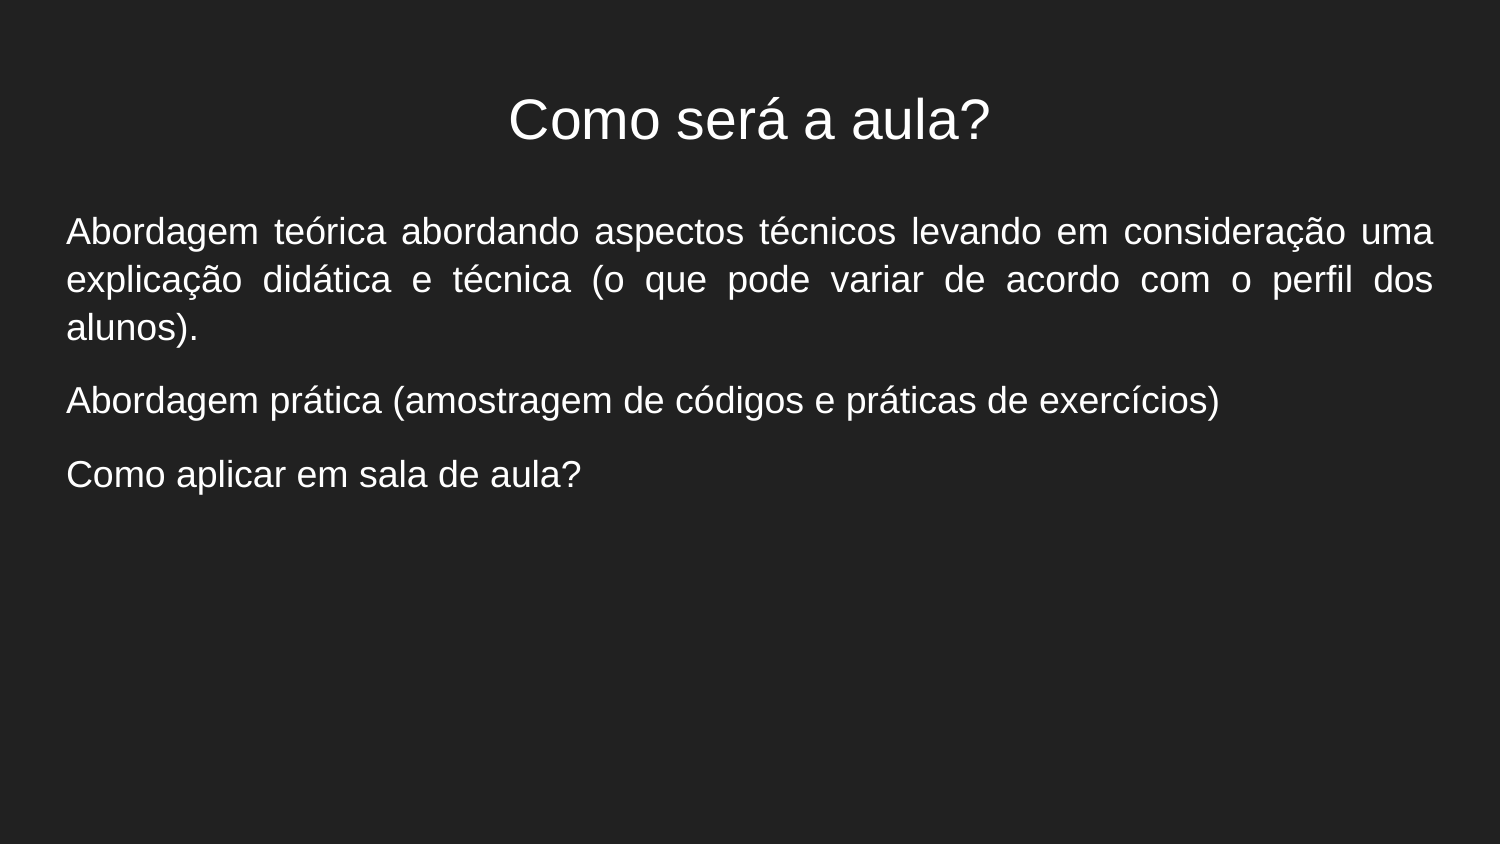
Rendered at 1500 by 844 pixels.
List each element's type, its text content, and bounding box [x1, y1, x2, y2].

list Abordagem teórica abordando aspectos técnicos levando em consideração uma explicação didática e técnica (o que pode variar de acordo com o perfil dos alunos). Abordagem prática (amostragem de códigos e práticas de exercícios) Como aplicar em sala de aula? [51, 189, 1449, 750]
title Como será a aula? [51, 72, 1449, 167]
